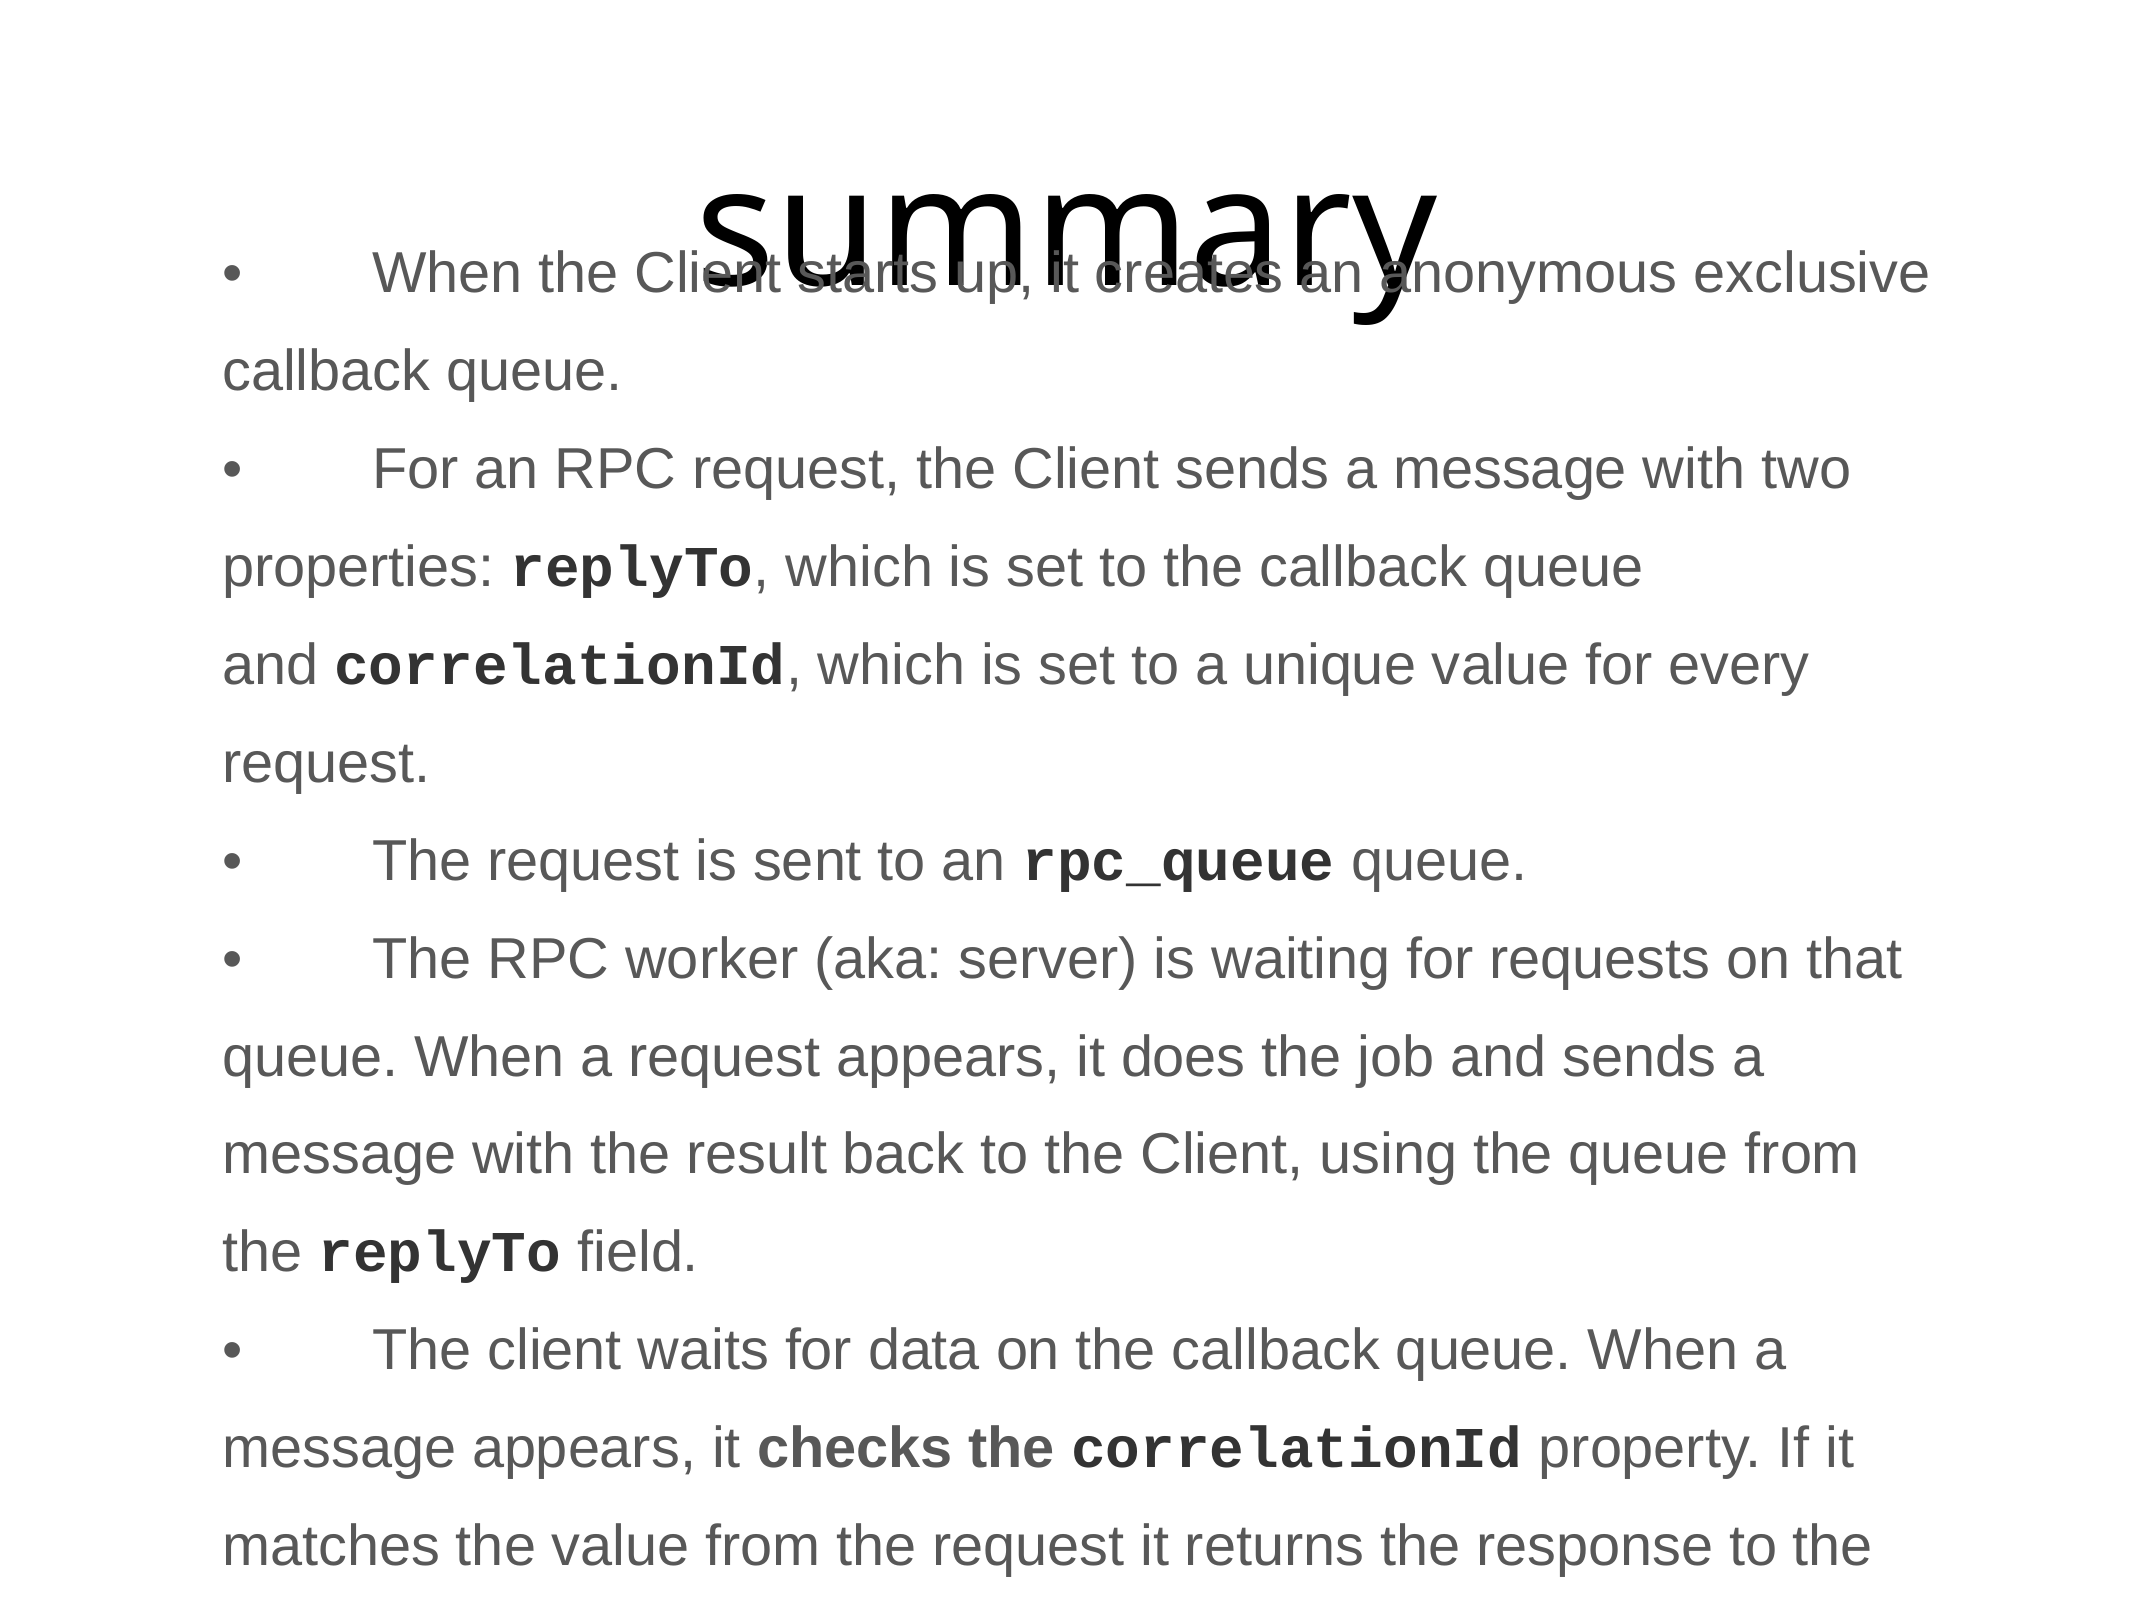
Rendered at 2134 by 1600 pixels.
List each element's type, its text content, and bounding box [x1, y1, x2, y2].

list • When the Client starts up, it creates an anonymous exclusive callback queue. • For an RPC request, the Client sends a message with two properties: replyTo, which is set to the callback queue and correlationId, which is set to a unique value for every request. • The request is sent to an rpc_queue queue. • The RPC worker (aka: server) is waiting for requests on that queue. When a request appears, it does the job and sends a message with the result back to the Client, using the queue from the replyTo field. • The client waits for data on the callback queue. When a message appears, it checks the correlationId property. If it matches the value from the request it returns the response to the application. [155, 424, 1978, 1457]
title summary [155, 41, 1978, 397]
